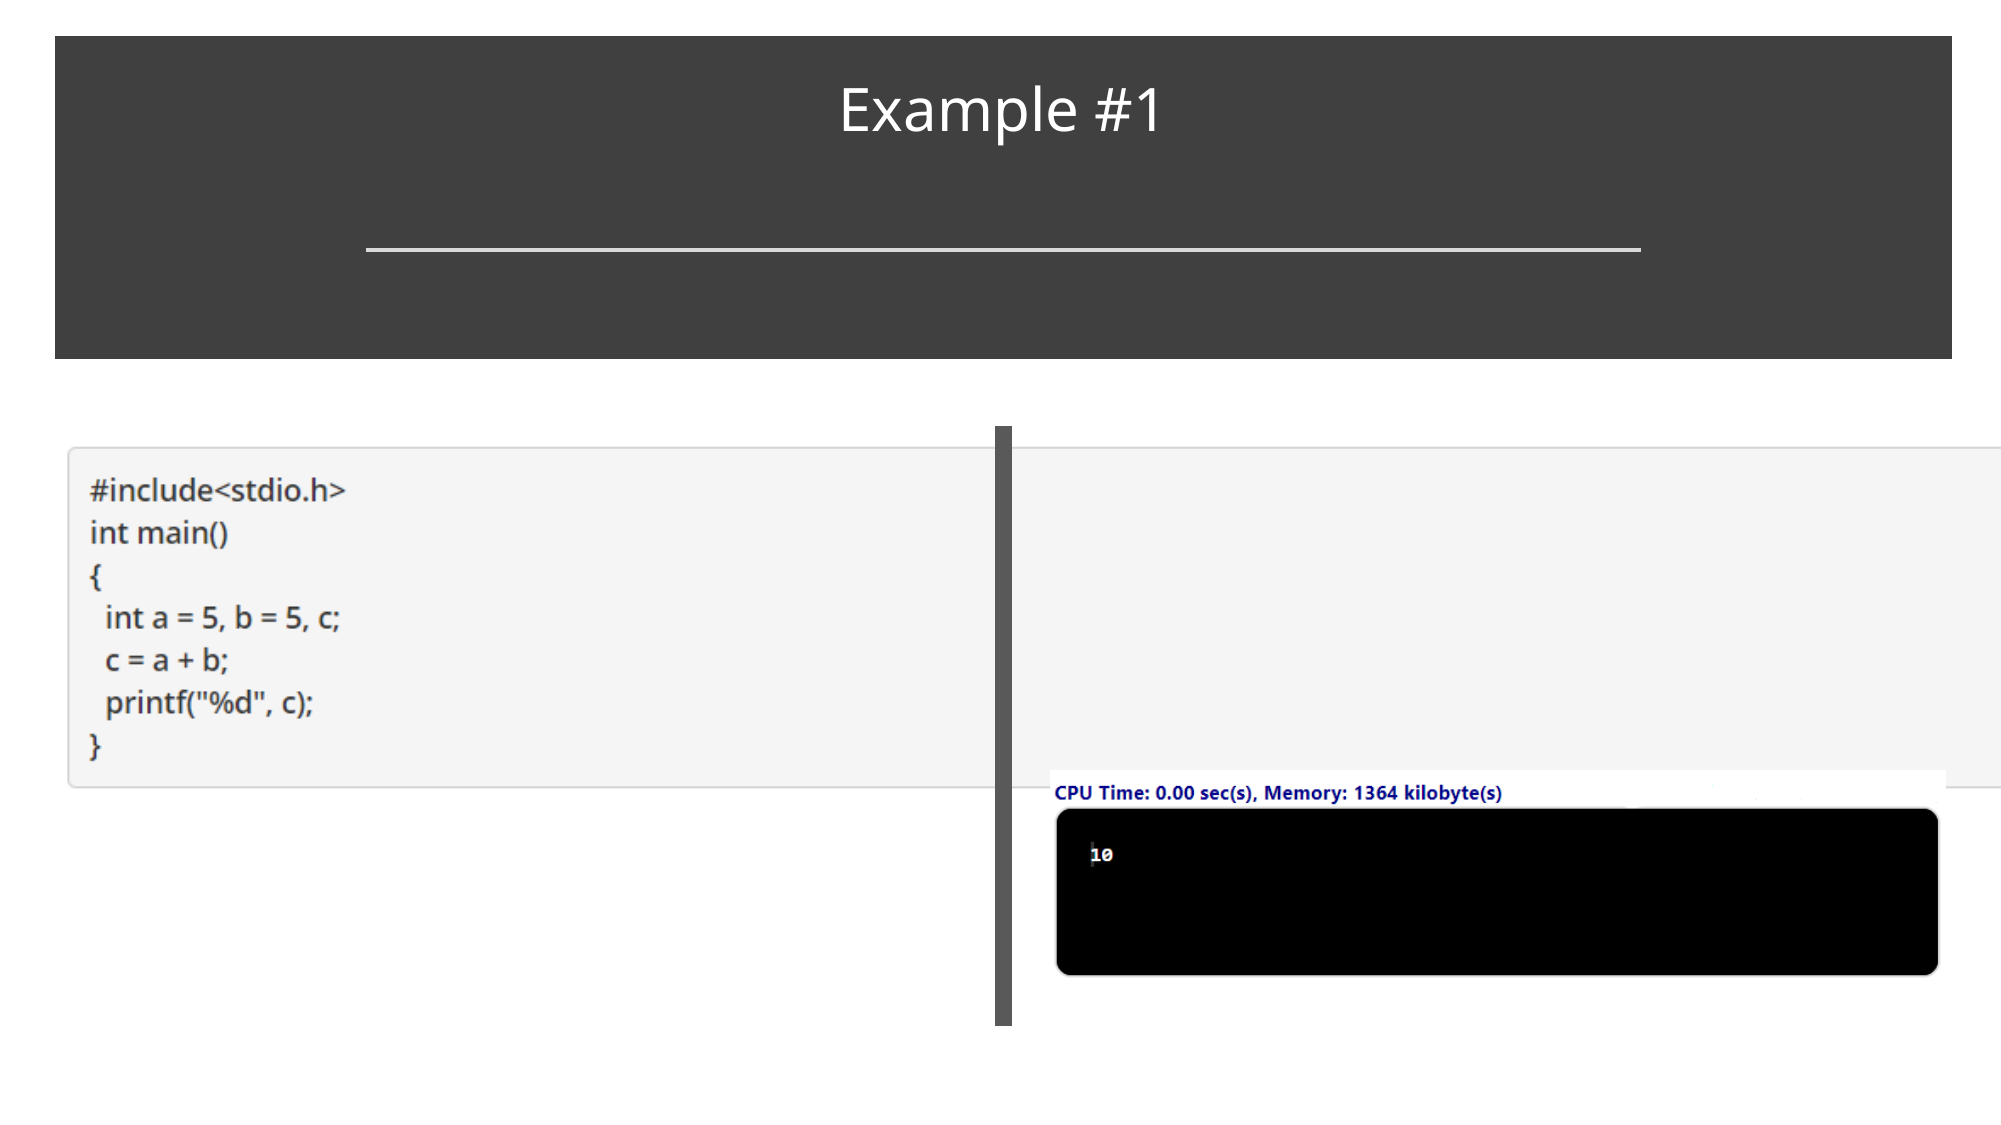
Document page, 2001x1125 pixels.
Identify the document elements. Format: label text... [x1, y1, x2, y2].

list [1004, 425, 2000, 816]
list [54, 425, 1003, 816]
title Example #1 [89, 71, 1917, 224]
picture [1050, 770, 1946, 981]
text_box [64, 45, 1942, 350]
